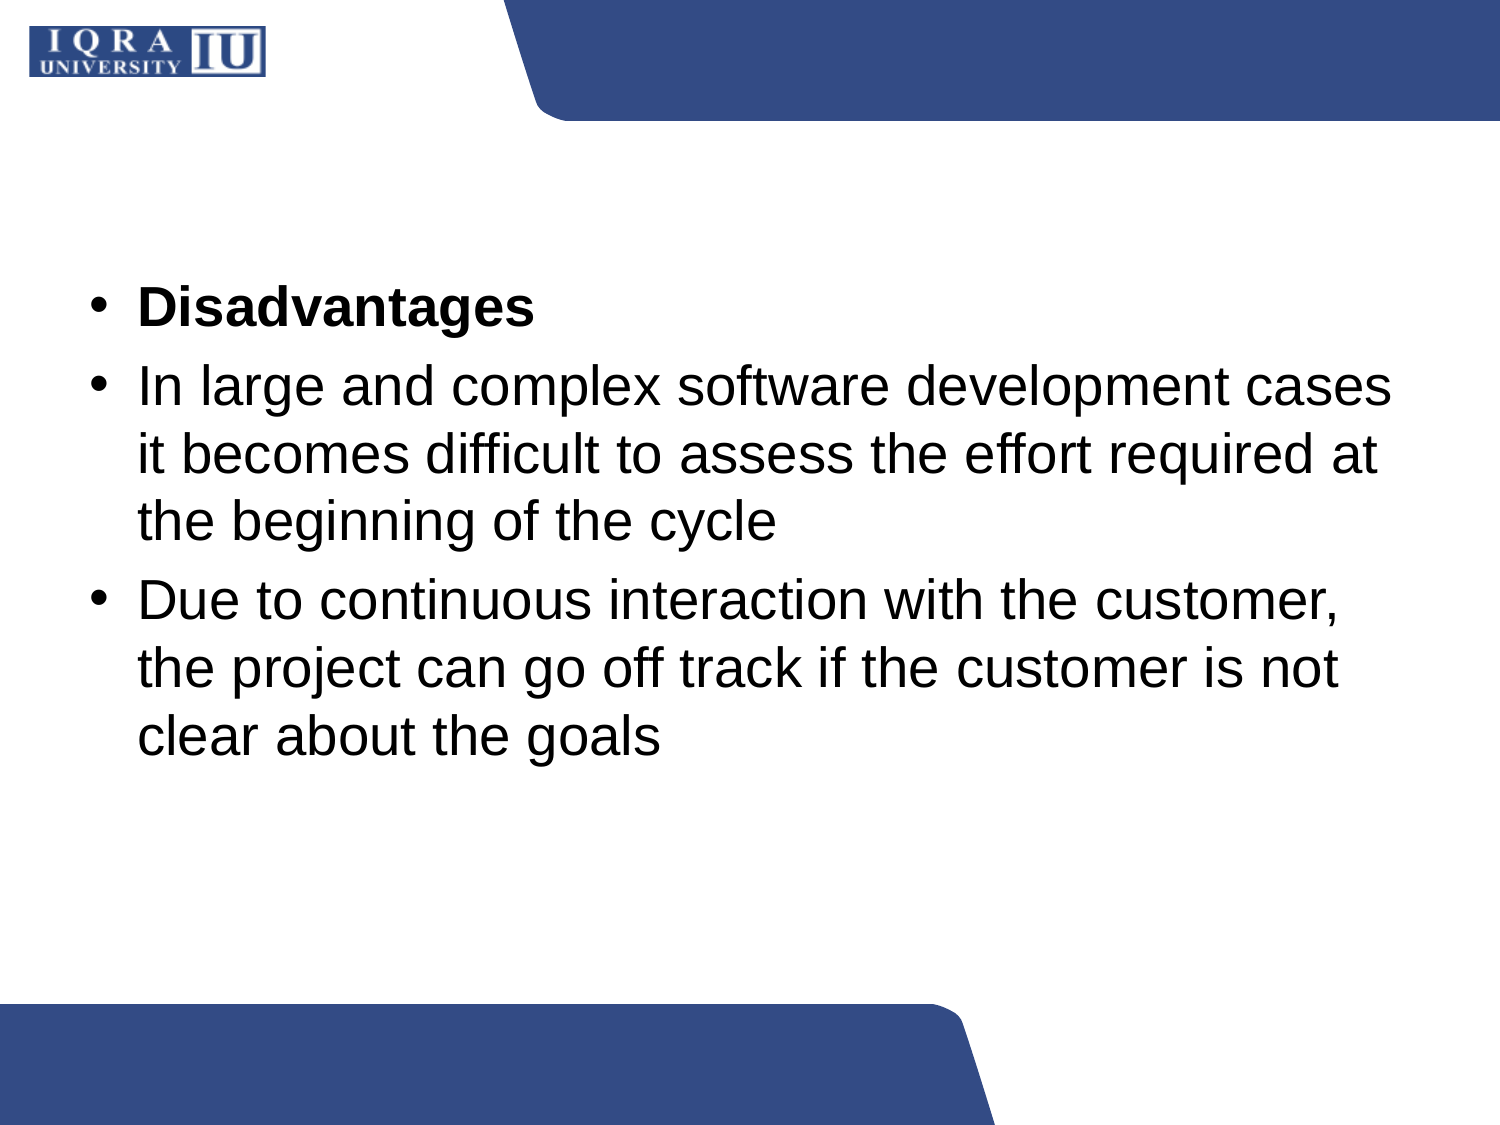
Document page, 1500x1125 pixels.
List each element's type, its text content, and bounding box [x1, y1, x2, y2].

picture [29, 26, 266, 77]
list Disadvantages In large and complex software development cases it becomes difficult to assess the effort required at the beginning of the cycle Due to continuous interaction with the customer, the project can go off track if the customer is not clear about the goals [75, 262, 1425, 1005]
